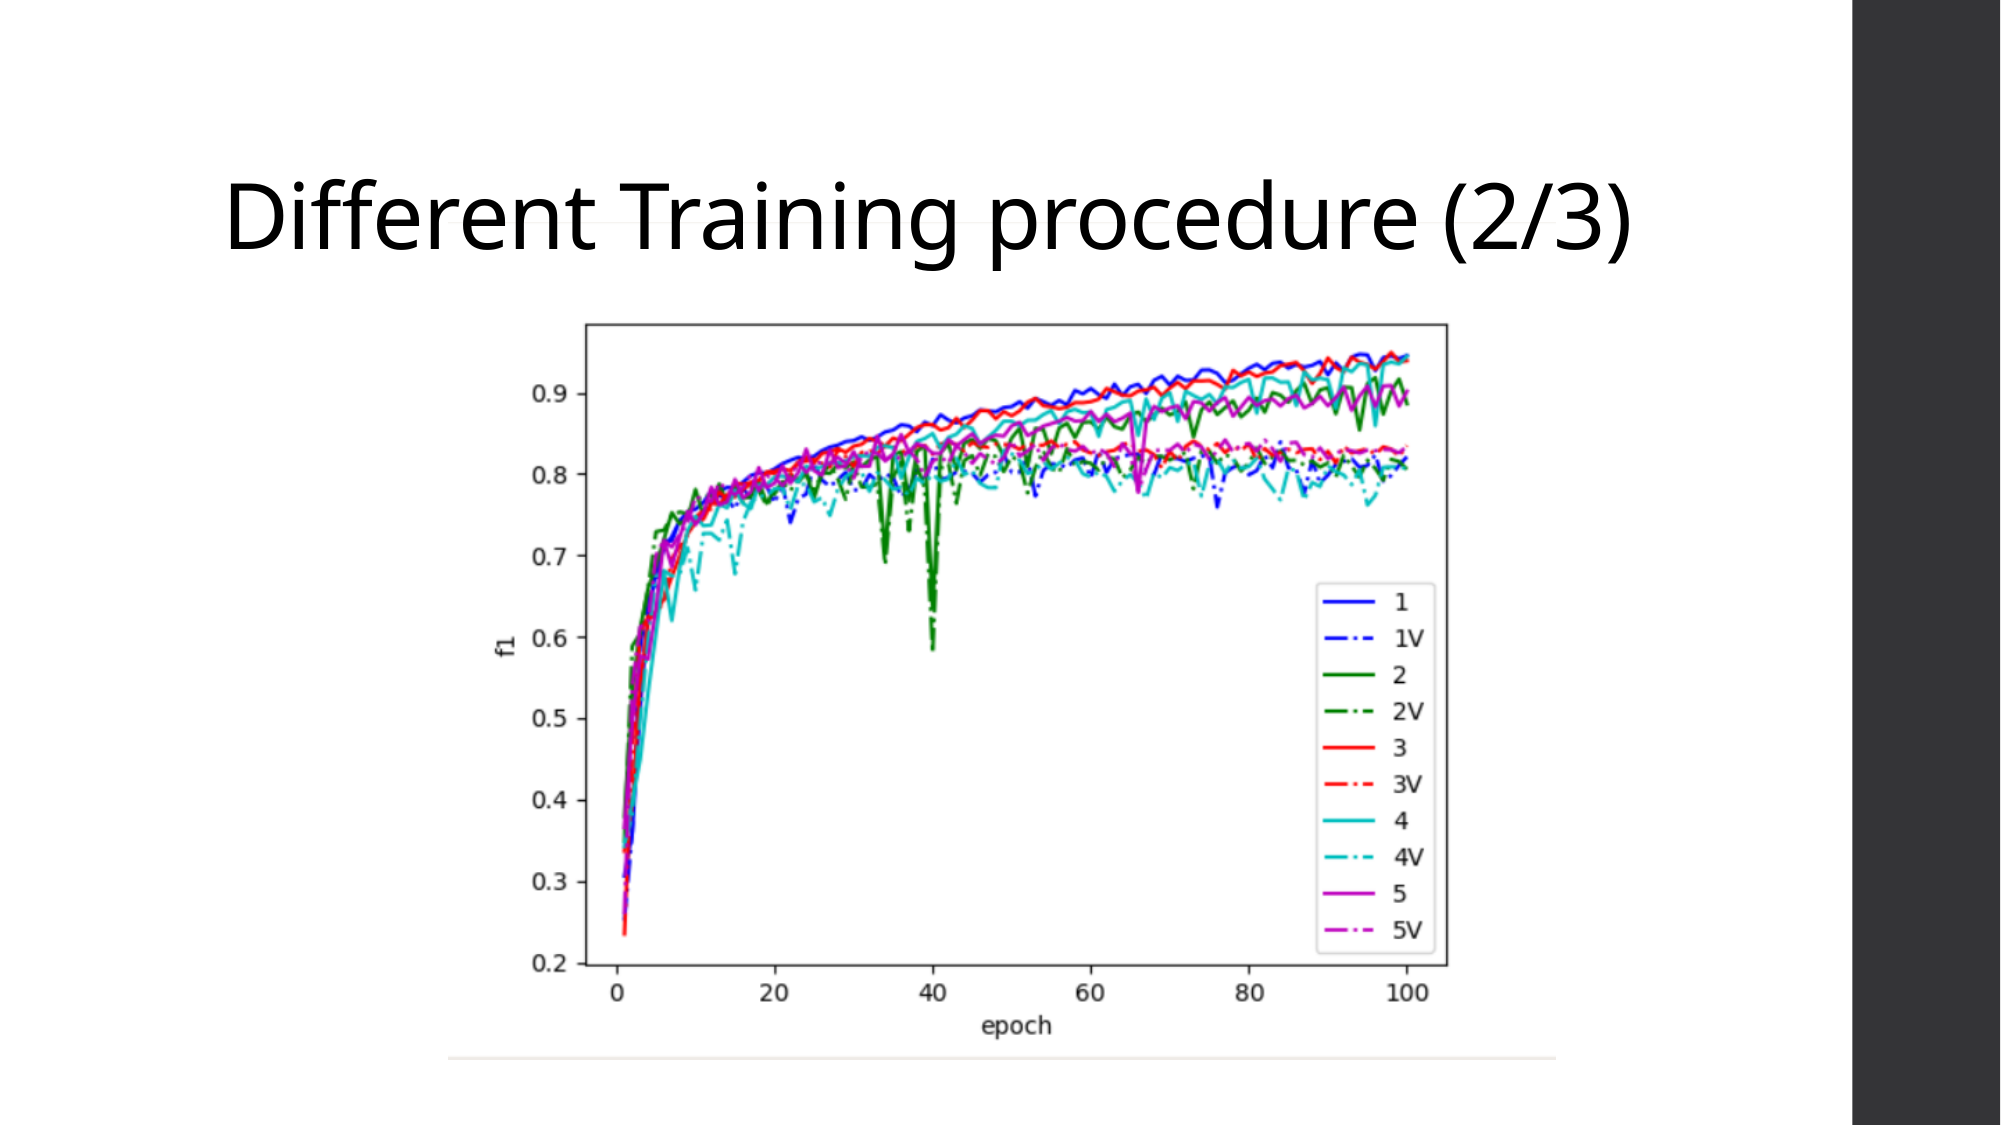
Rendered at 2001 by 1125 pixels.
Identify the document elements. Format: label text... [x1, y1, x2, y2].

title Different Training procedure (2/3) [206, 60, 1797, 278]
picture [448, 222, 1556, 1060]
